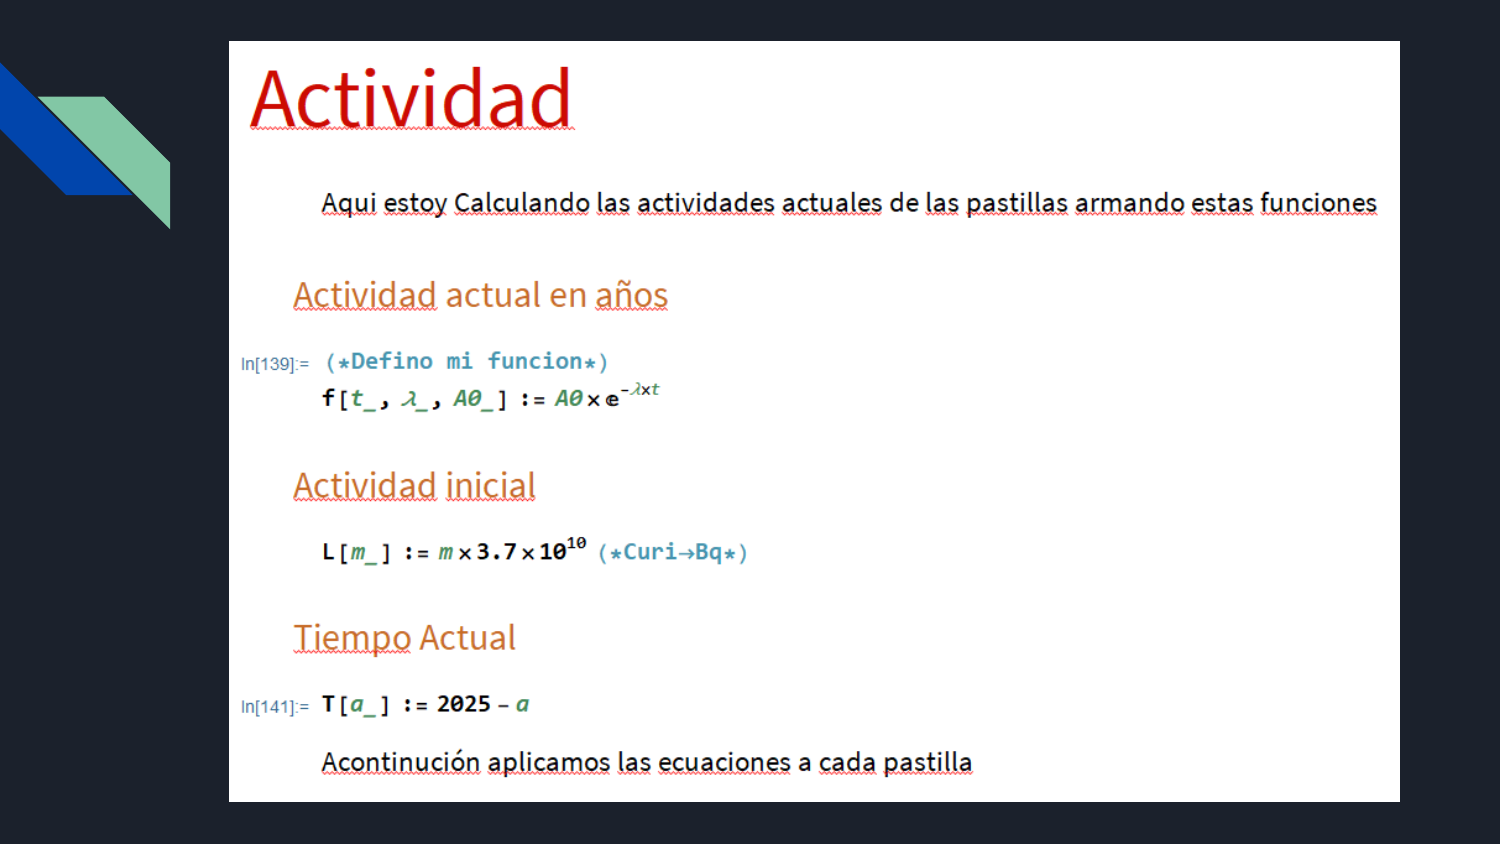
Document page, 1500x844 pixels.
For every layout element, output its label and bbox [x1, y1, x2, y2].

picture [229, 41, 1400, 802]
